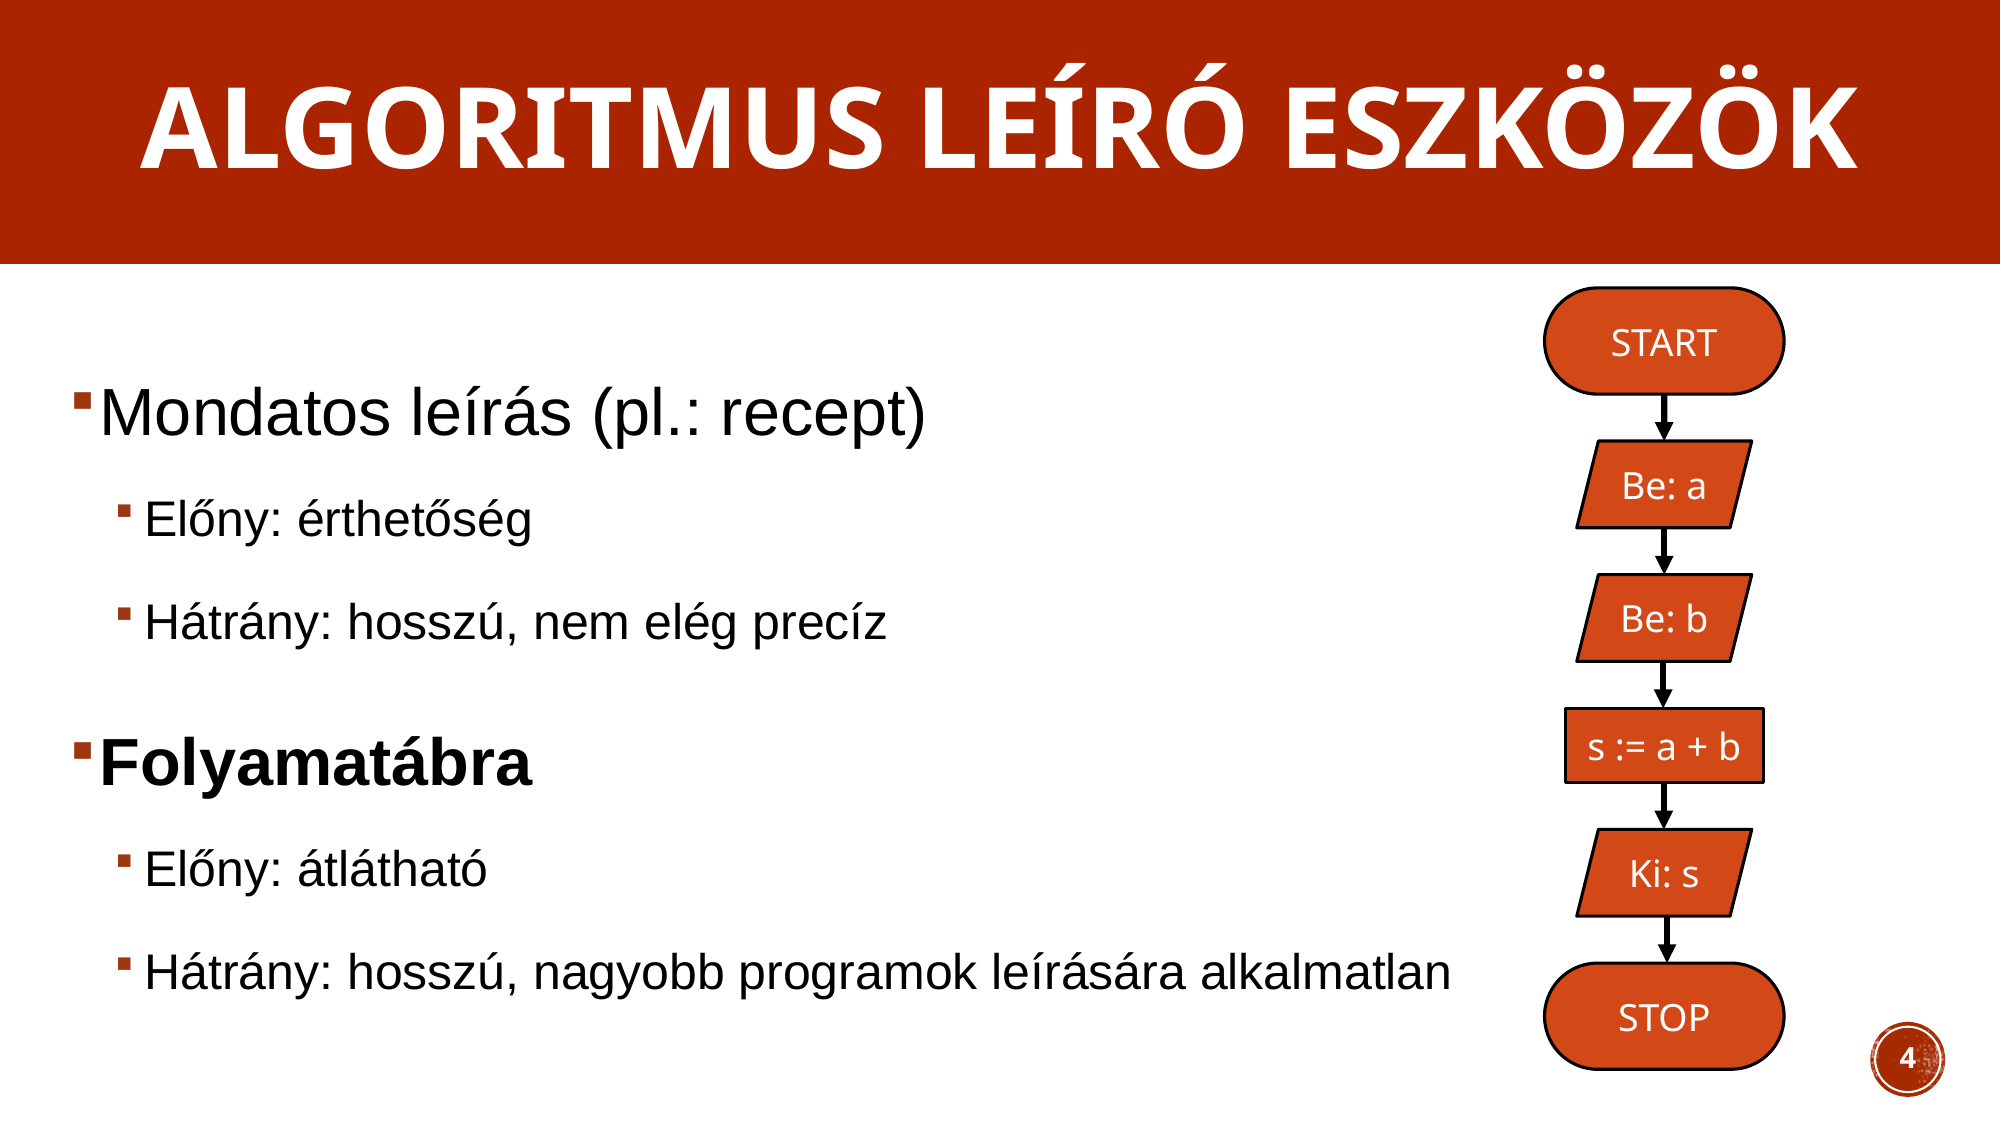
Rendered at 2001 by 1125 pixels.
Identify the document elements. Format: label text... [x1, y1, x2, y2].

slide_number 4 [1855, 1028, 1961, 1089]
list Mondatos leírás (pl.: recept) Előny: érthetőség Hátrány: hosszú, nem elég precíz Folyamatábra Előny: átlátható Hátrány: hosszú, nagyobb programok leírására alkalmatlan [54, 320, 1705, 1089]
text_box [1545, 291, 1782, 1069]
title Algoritmus leíró eszközök [0, 0, 2000, 264]
